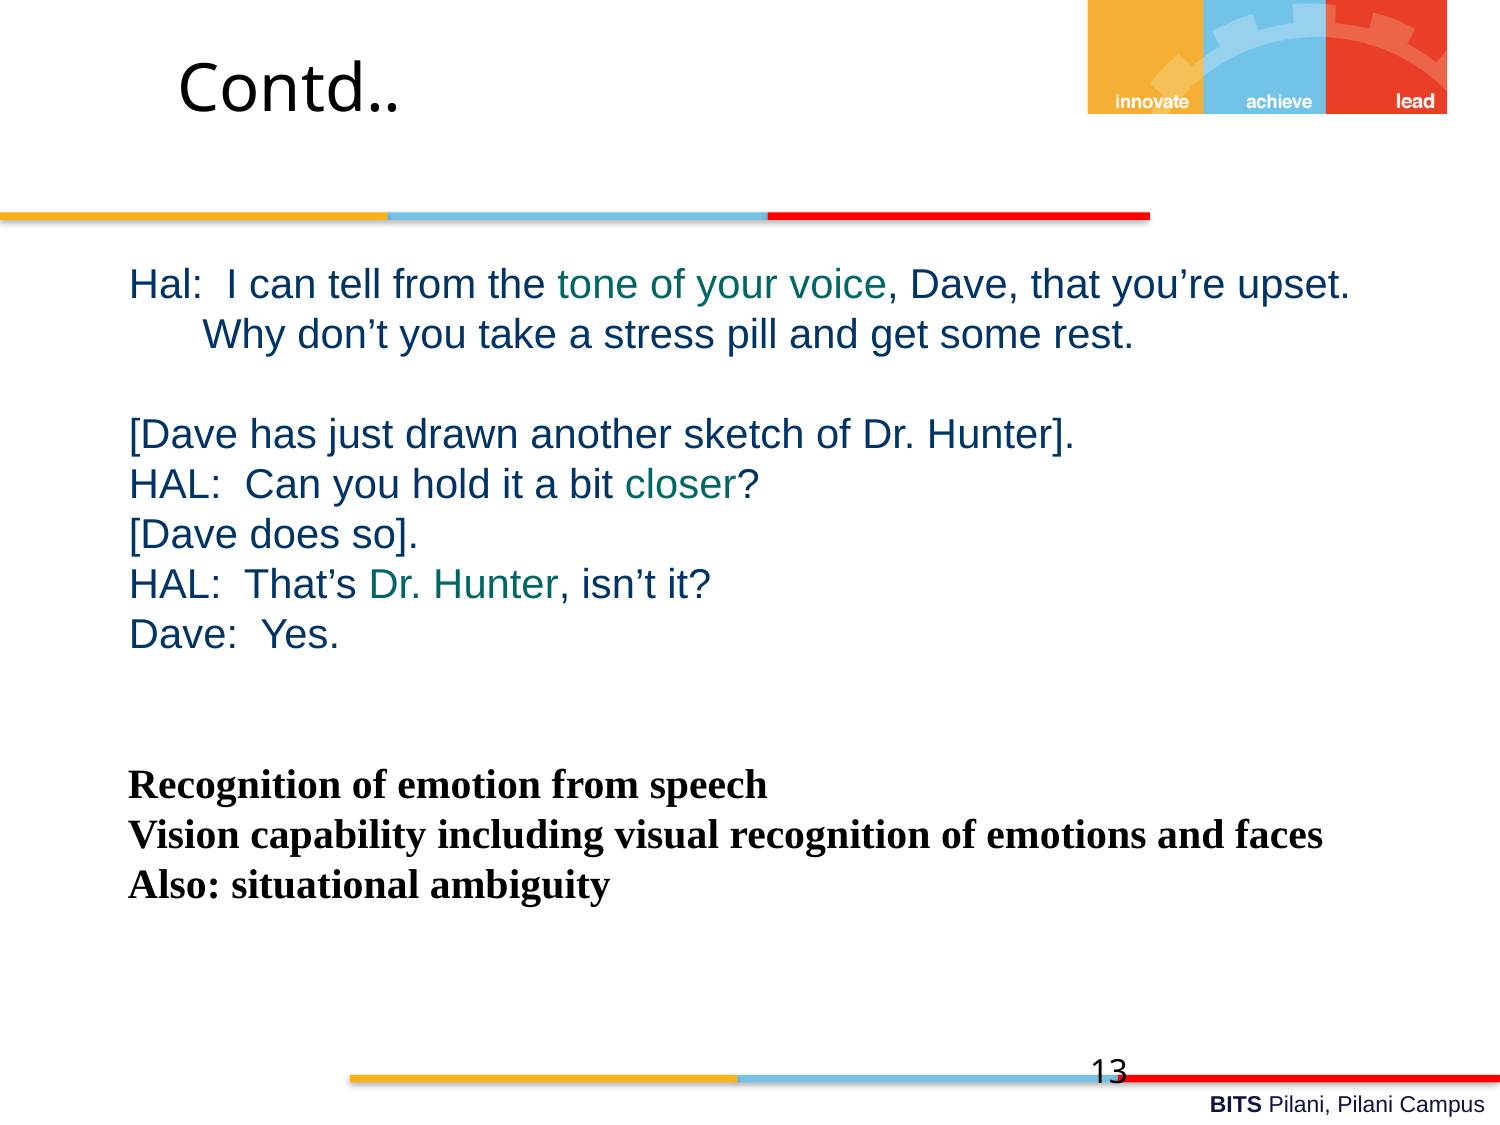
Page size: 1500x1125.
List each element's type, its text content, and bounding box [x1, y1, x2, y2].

picture [1087, 0, 1448, 114]
slide_number 13 [1074, 1042, 1425, 1103]
text_box Recognition of emotion from speech Vision capability including visual recognition of emotions and faces Also: situational ambiguity [115, 750, 1337, 914]
text_box Contd.. [162, 37, 888, 133]
text_box Hal: I can tell from the tone of your voice, Dave, that you’re upset. Why don’t you take a stress pill and get some rest. [Dave has just drawn another sketch of Dr. Hunter]. HAL: Can you hold it a bit closer? [Dave does so]. HAL: That’s Dr. Hunter, isn’t it? Dave: Yes. [116, 249, 1364, 664]
